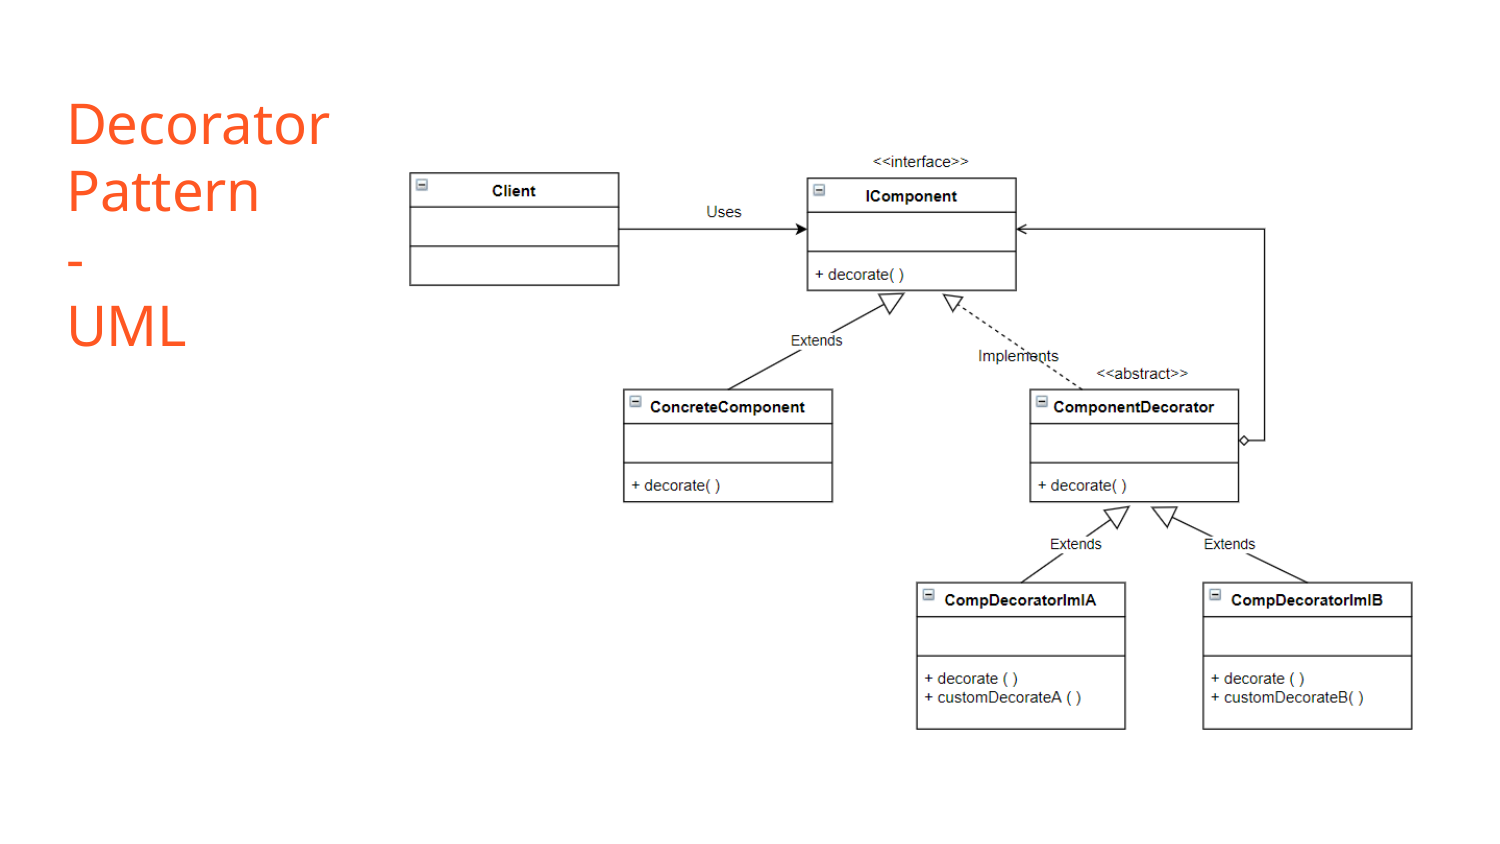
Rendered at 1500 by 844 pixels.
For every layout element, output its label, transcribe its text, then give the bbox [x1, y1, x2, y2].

title Decorator Pattern - UML [51, 72, 440, 533]
picture [377, 141, 1489, 783]
